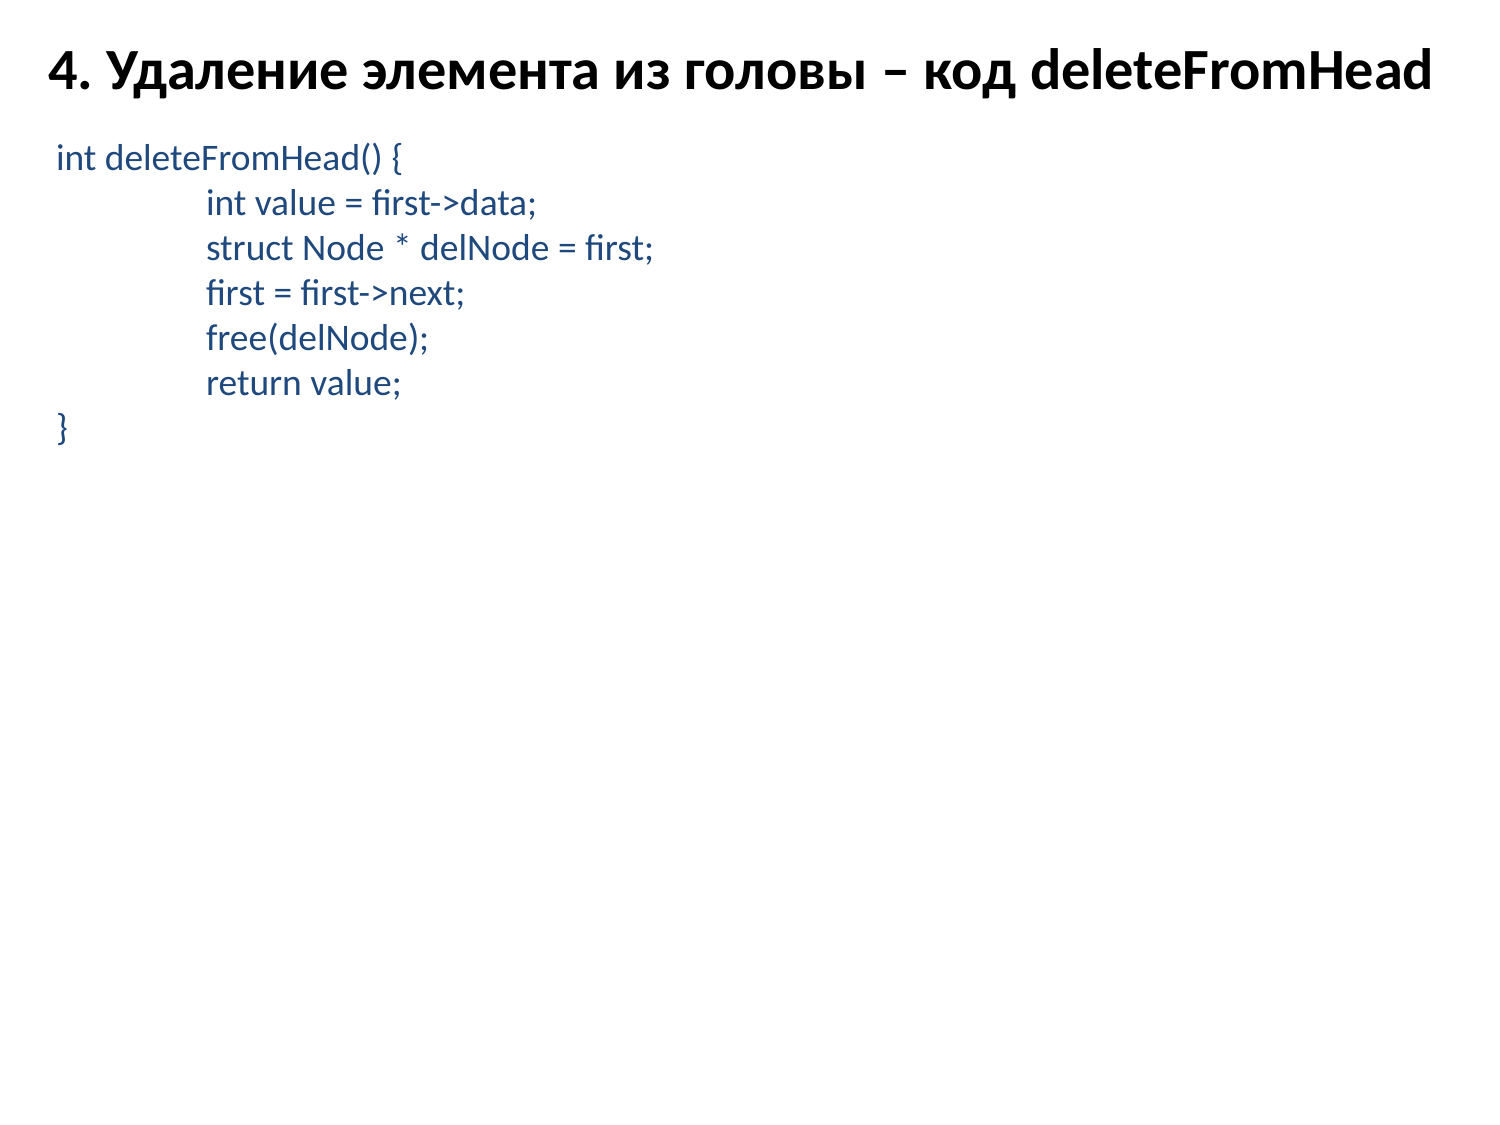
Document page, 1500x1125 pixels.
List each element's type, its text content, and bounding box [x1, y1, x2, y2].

text_box int deleteFromHead() { int value = first->data; struct Node * delNode = first; first = first->next; free(delNode); return value; } [41, 125, 1459, 456]
title 4. Удаление элемента из головы – код deleteFromHead [0, 19, 1483, 114]
